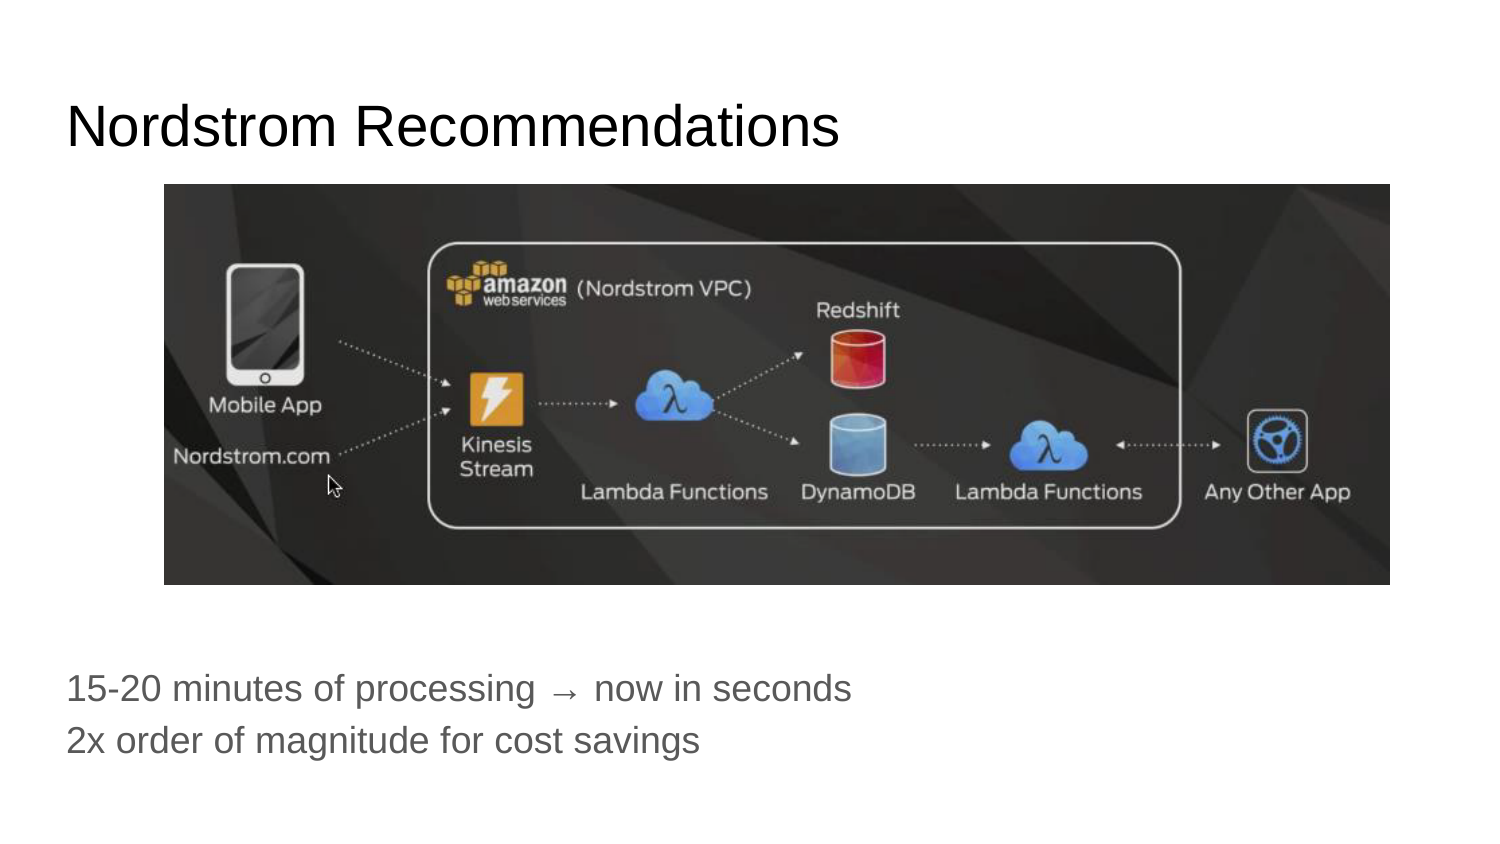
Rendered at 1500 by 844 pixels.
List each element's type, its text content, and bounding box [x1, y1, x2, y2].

picture [163, 184, 1390, 586]
list 15-20 minutes of processing → now in seconds 2x order of magnitude for cost savings [51, 642, 1449, 775]
title Nordstrom Recommendations [51, 72, 1449, 167]
